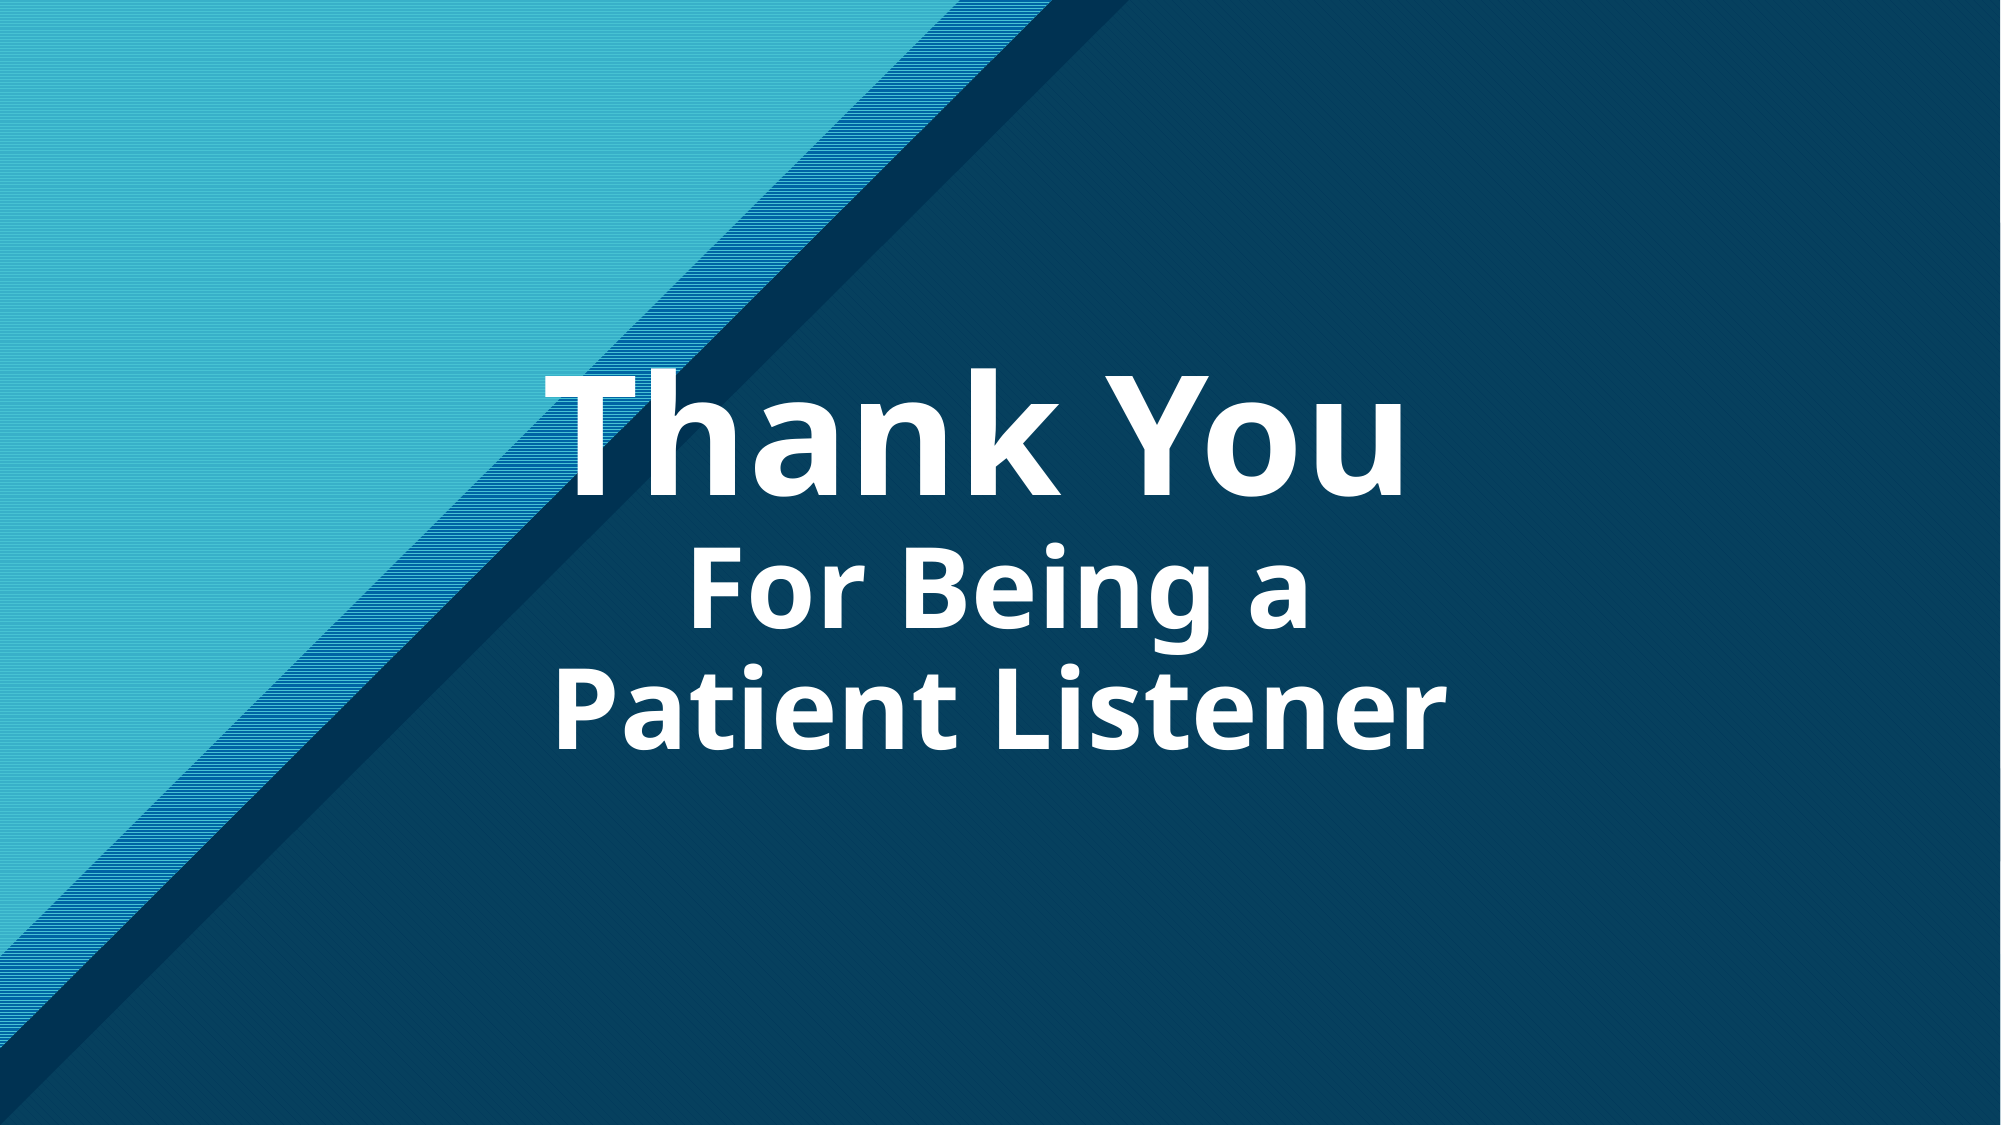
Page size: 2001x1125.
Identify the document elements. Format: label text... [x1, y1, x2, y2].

title Thank You For Being a Patient Listener [474, 335, 1526, 790]
